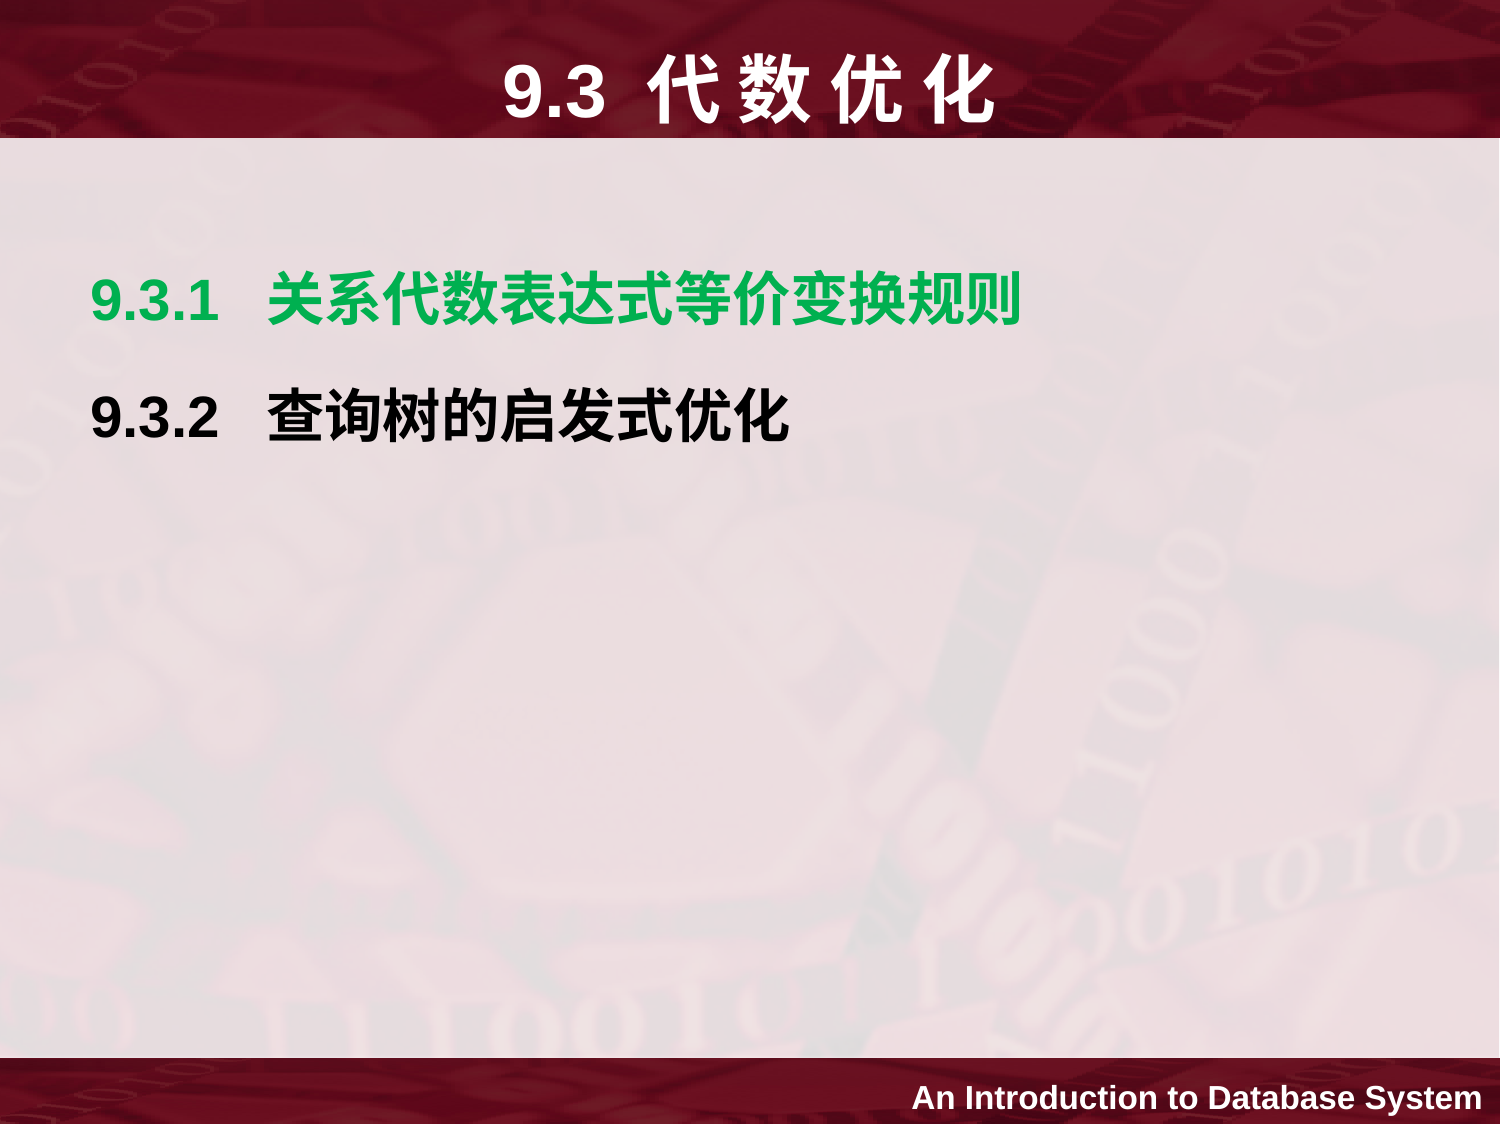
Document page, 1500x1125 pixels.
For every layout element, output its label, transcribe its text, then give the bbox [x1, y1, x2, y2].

picture [0, 0, 1500, 1124]
list 9.3.1 关系代数表达式等价变换规则 9.3.2 查询树的启发式优化 [74, 219, 1426, 1017]
title 9.3 代 数 优 化 [74, 0, 1426, 181]
